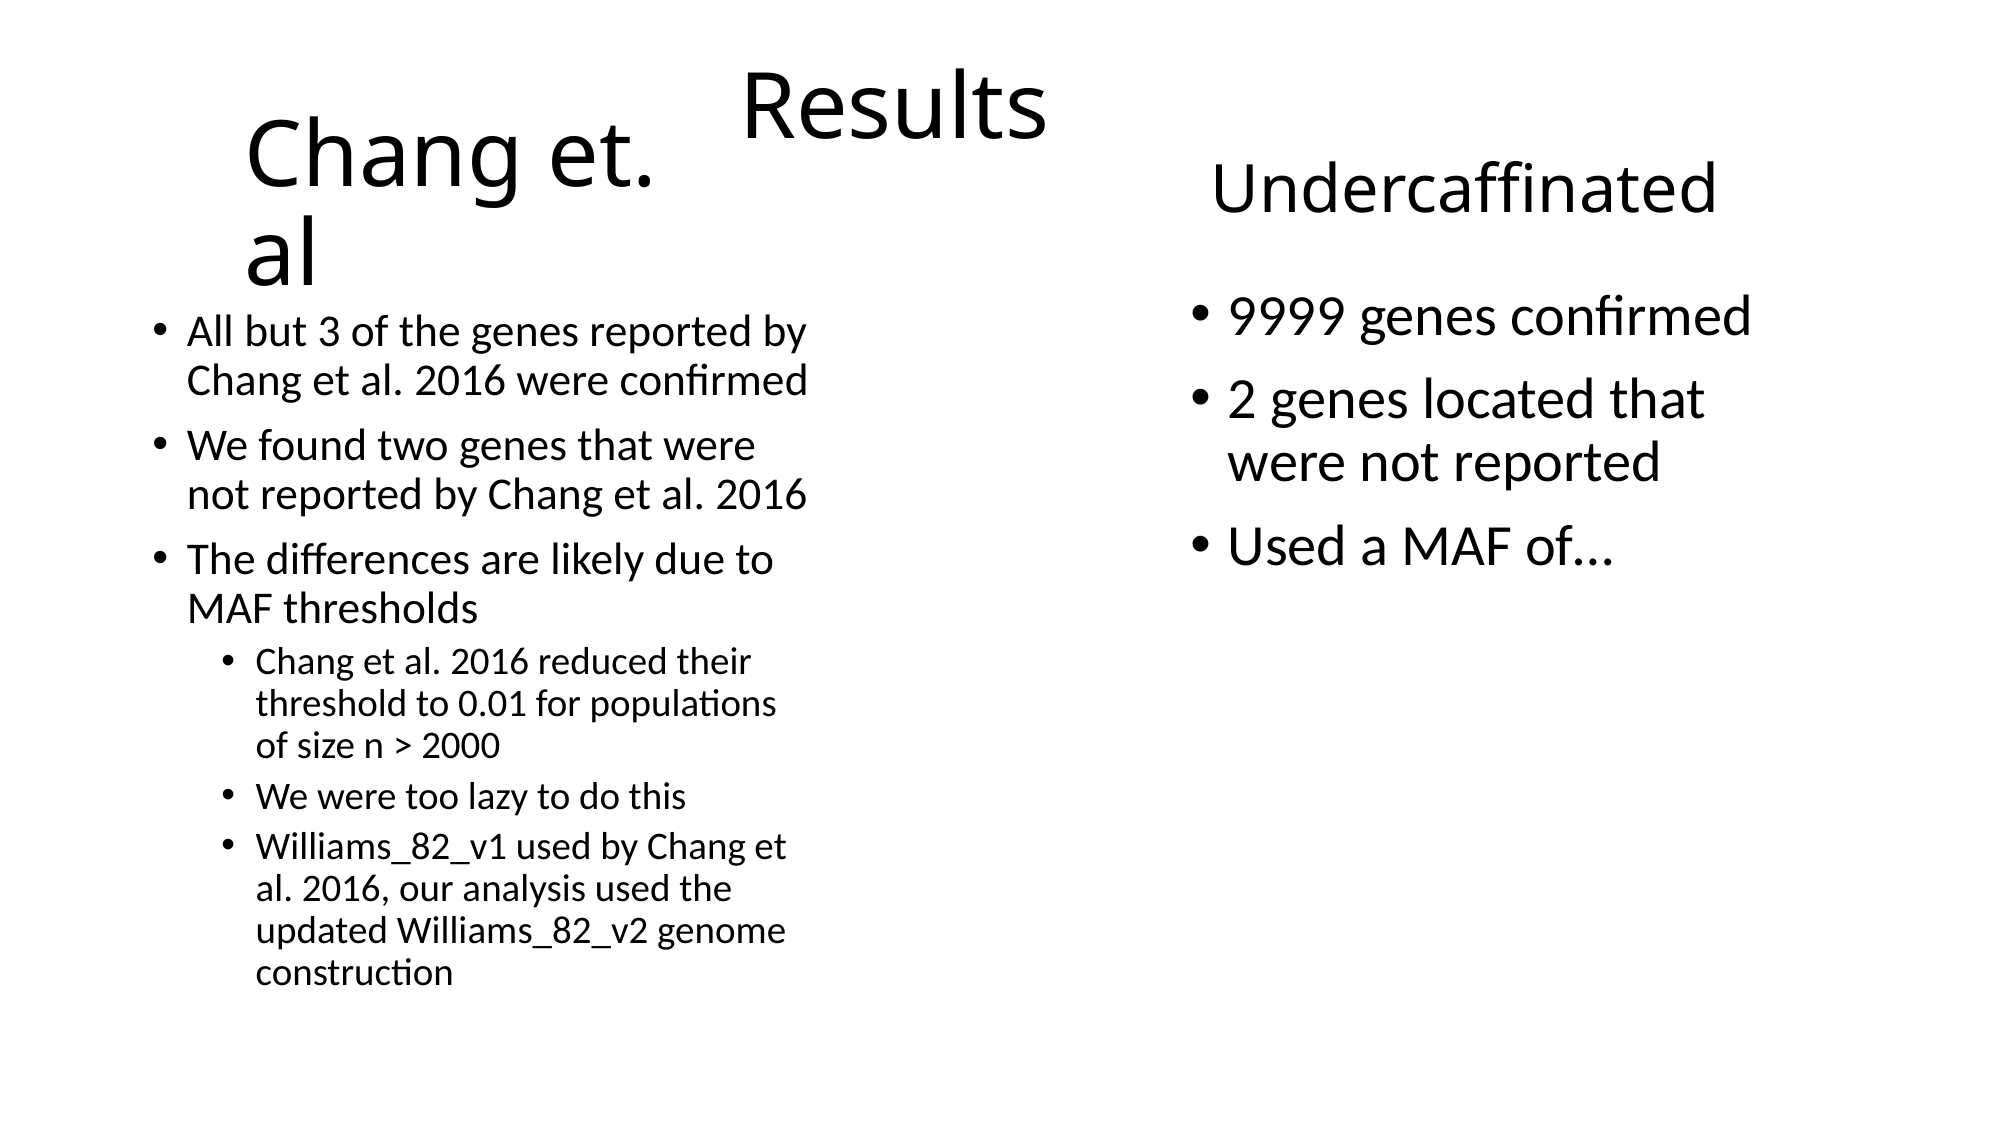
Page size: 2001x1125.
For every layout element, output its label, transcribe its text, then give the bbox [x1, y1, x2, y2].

title Results [724, 0, 1265, 218]
list All but 3 of the genes reported by Chang et al. 2016 were confirmed We found two genes that were not reported by Chang et al. 2016 The differences are likely due to MAF thresholds Chang et al. 2016 reduced their threshold to 0.01 for populations of size n > 2000 We were too lazy to do this Williams_82_v1 used by Chang et al. 2016, our analysis used the updated Williams_82_v2 genome construction [137, 299, 831, 1014]
text_box 9999 genes confirmed 2 genes located that were not reported Used a MAF of… [1175, 277, 1794, 992]
text_box Undercaffinated [1195, 81, 1737, 300]
text_box Chang et. al [229, 97, 771, 315]
